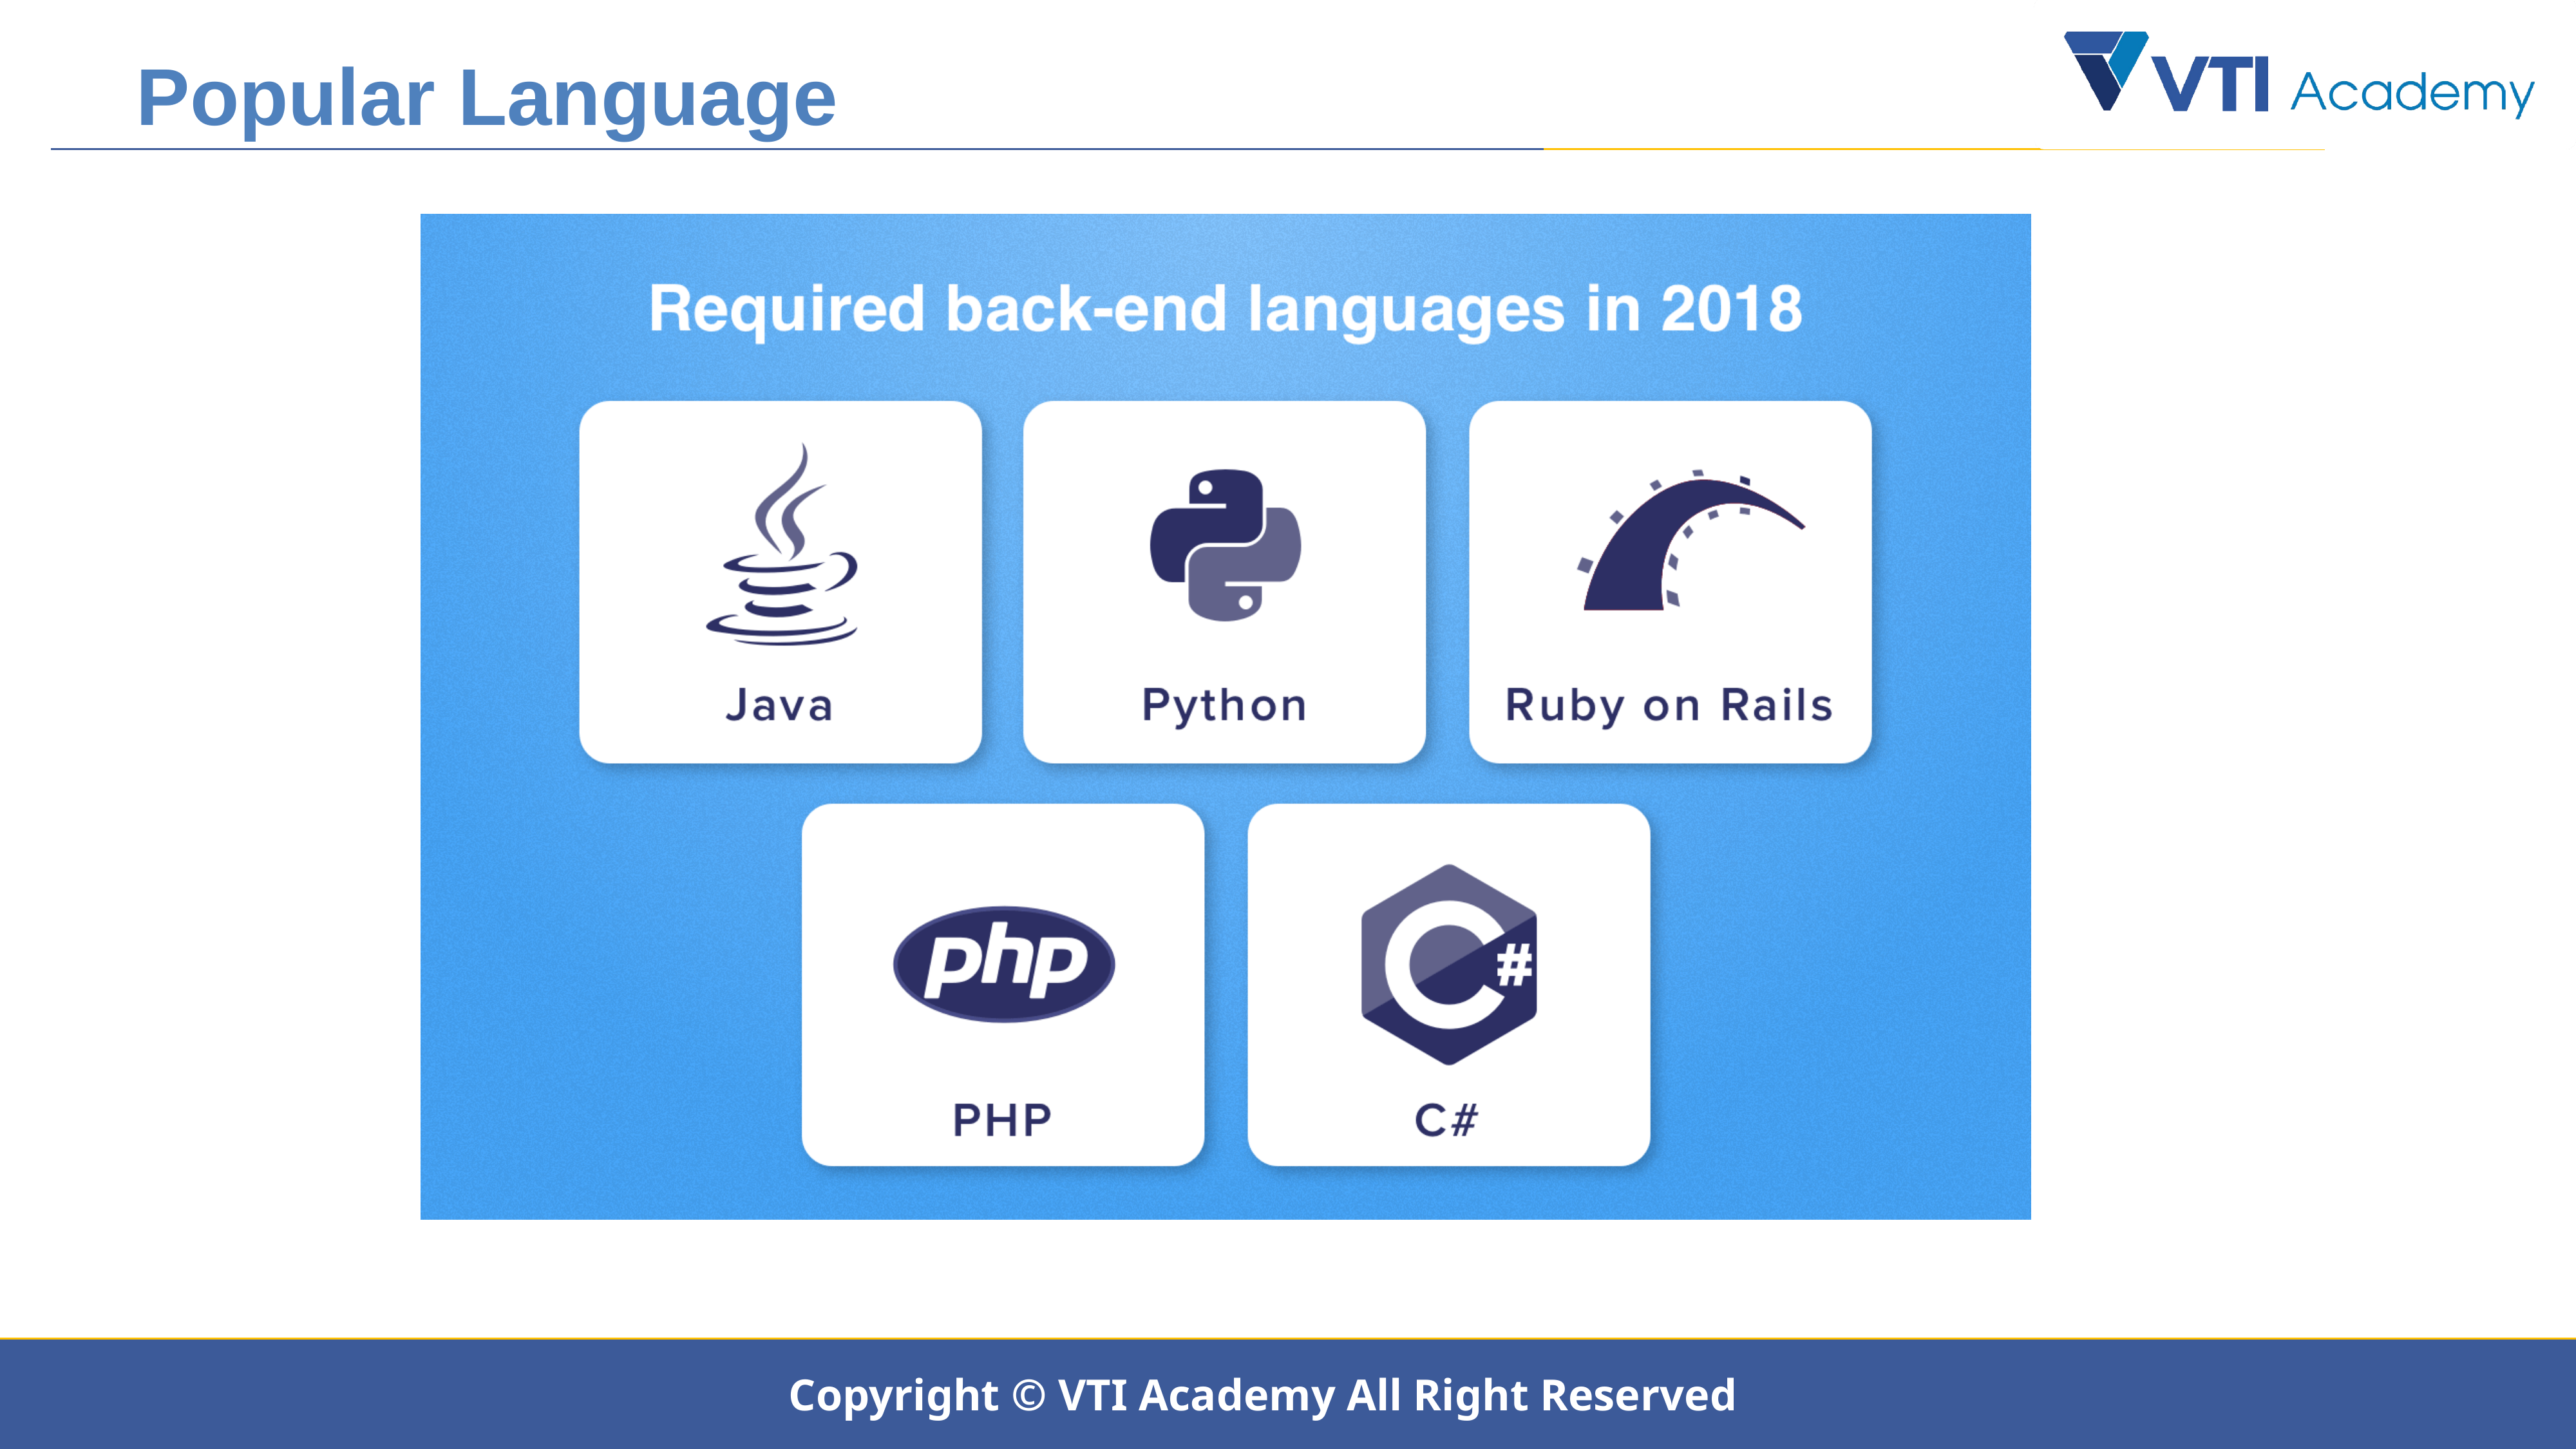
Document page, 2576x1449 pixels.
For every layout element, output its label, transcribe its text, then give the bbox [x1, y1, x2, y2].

picture [2034, 0, 2576, 149]
text_box Popular Language [126, 60, 996, 126]
picture [421, 214, 2031, 1220]
